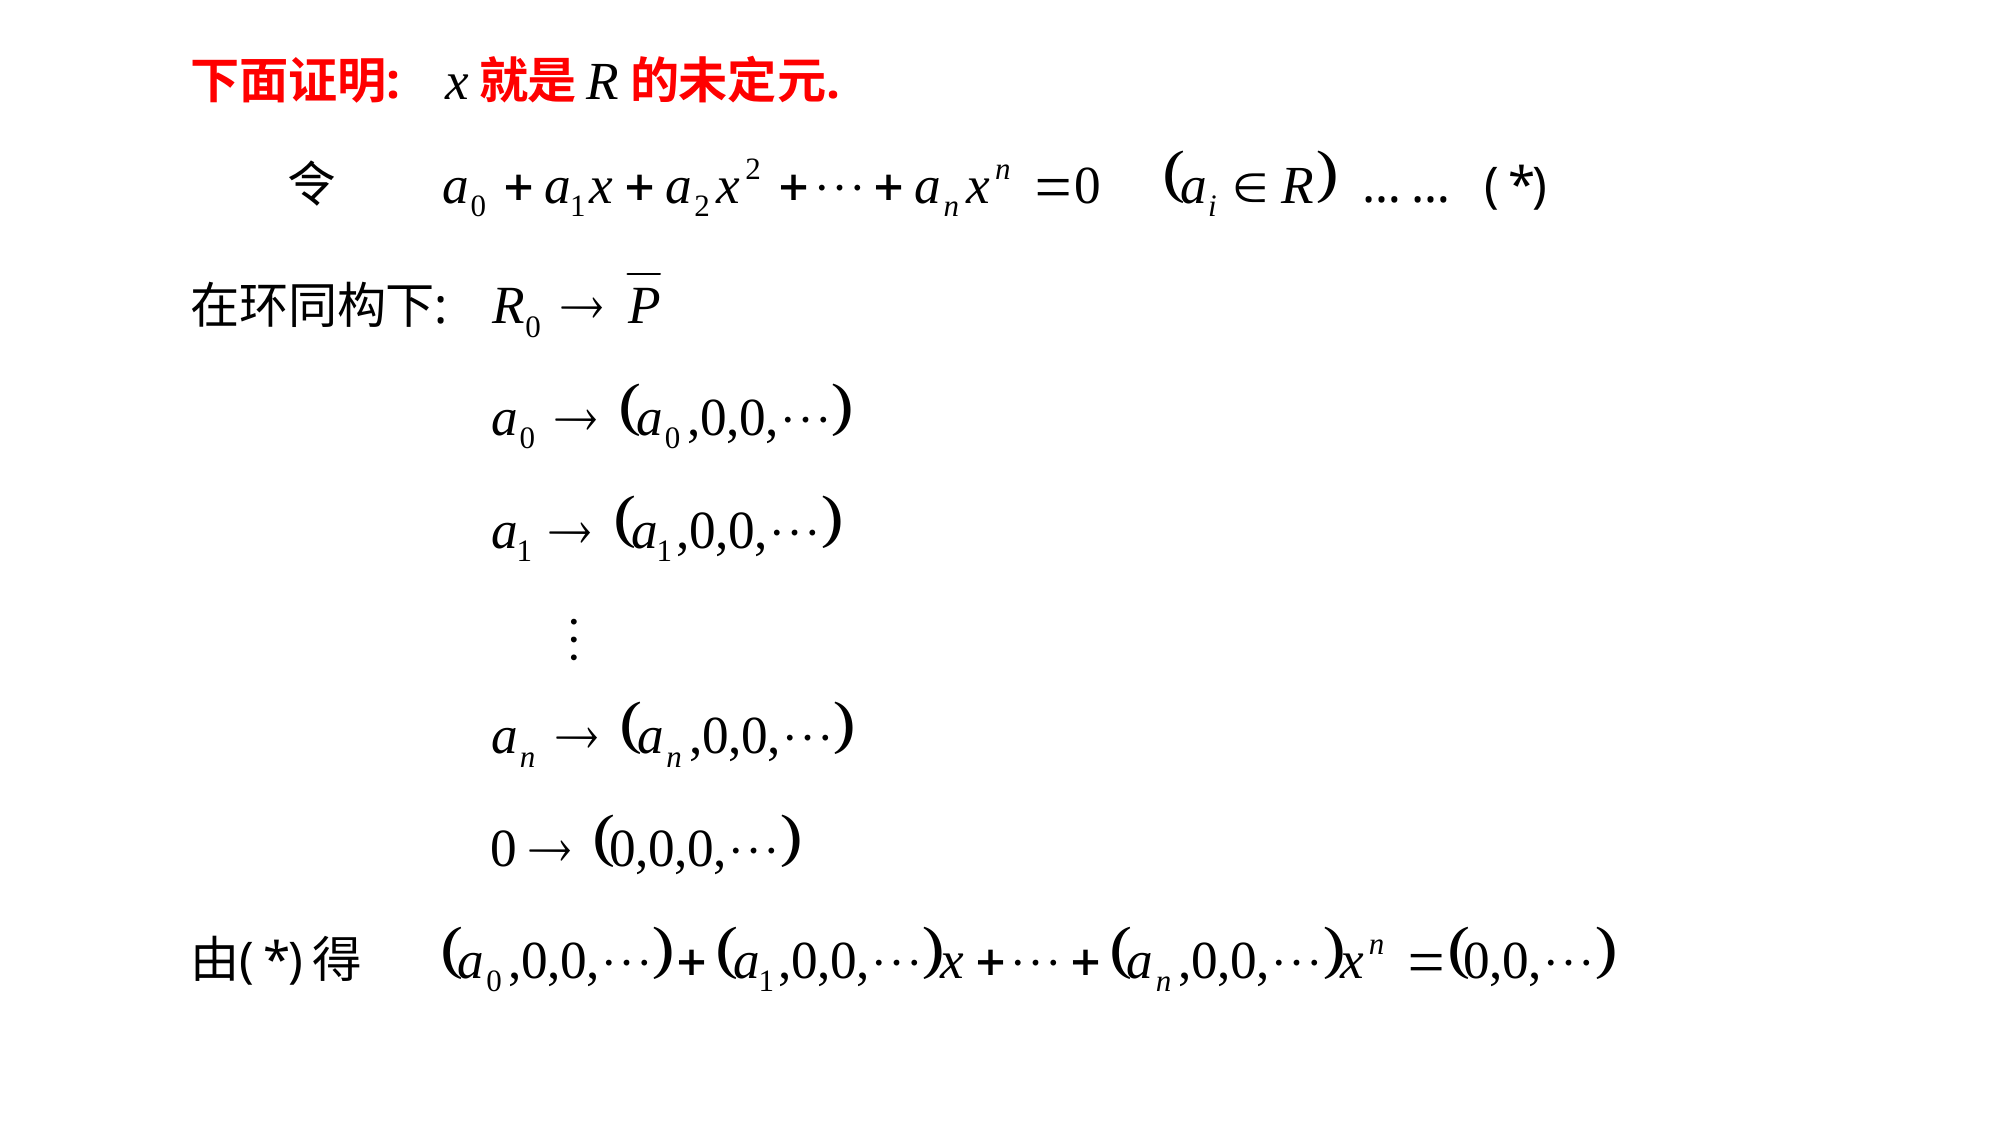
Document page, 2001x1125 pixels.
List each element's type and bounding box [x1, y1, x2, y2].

text_box [190, 49, 1871, 1125]
